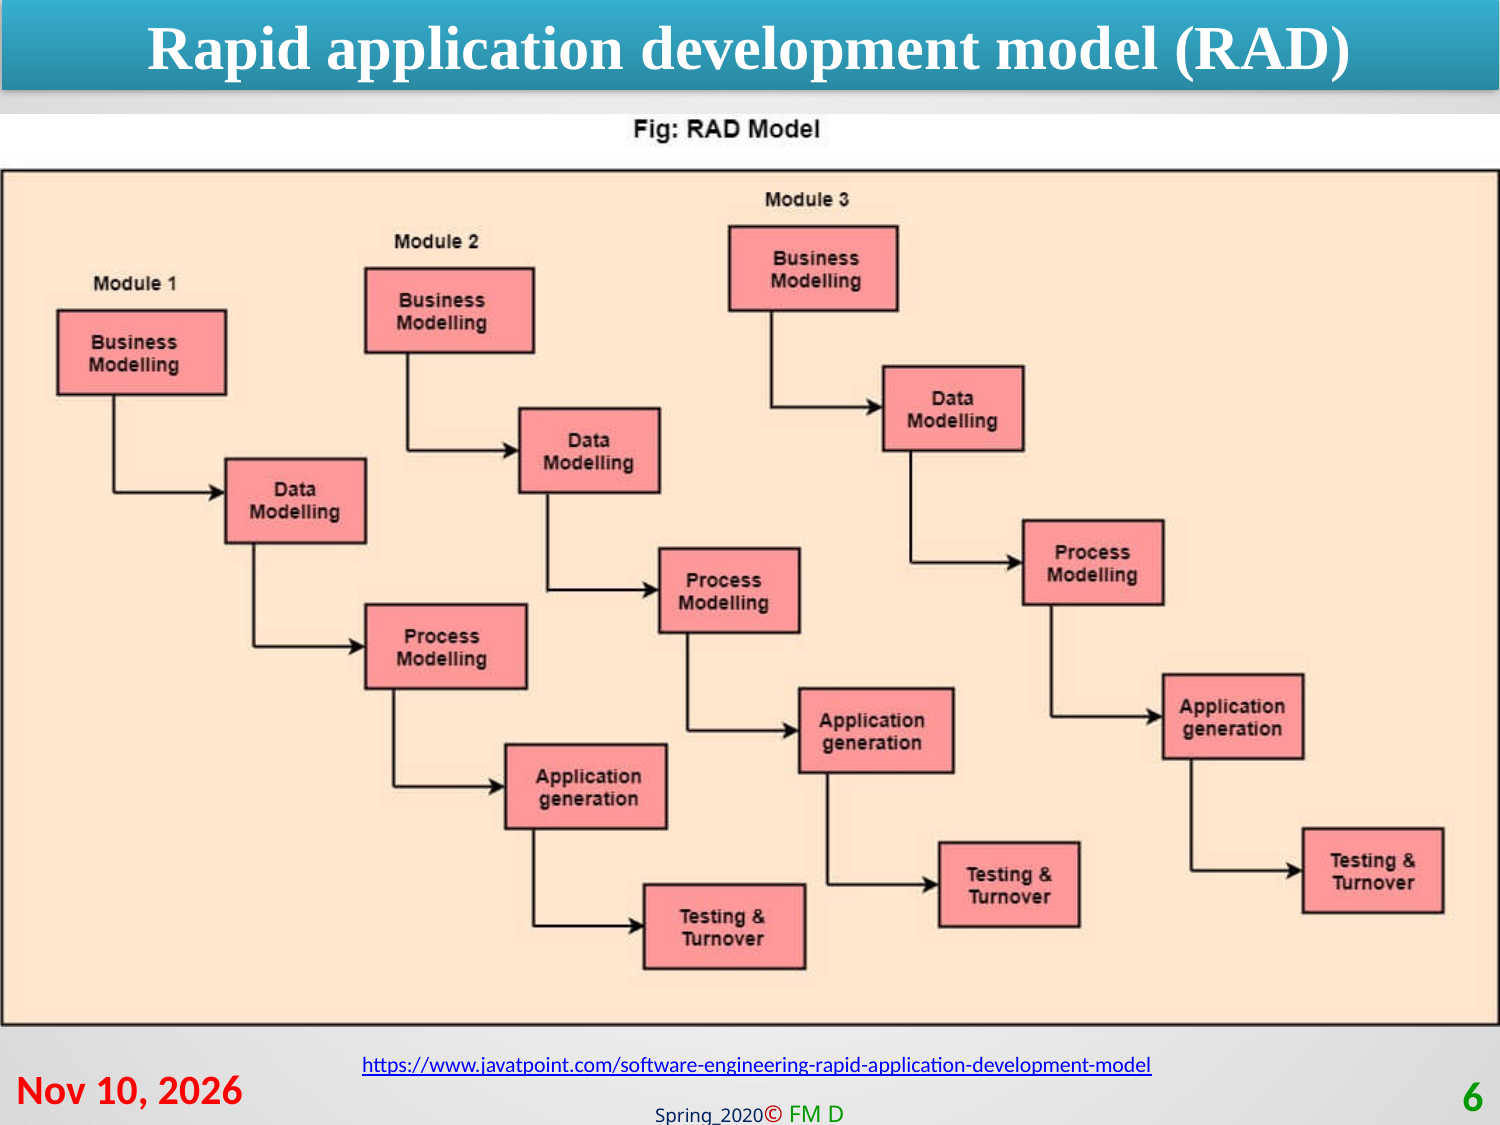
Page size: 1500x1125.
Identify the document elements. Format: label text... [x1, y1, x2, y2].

picture [0, 114, 1500, 1028]
text_box https://www.javatpoint.com/software-engineering-rapid-application-development-model [347, 1043, 1437, 1085]
text_box Rapid application development model (RAD) [2, 0, 1499, 90]
slide_number 16-Jul-20 [1, 1057, 352, 1118]
slide_number 6 [1148, 1065, 1499, 1125]
